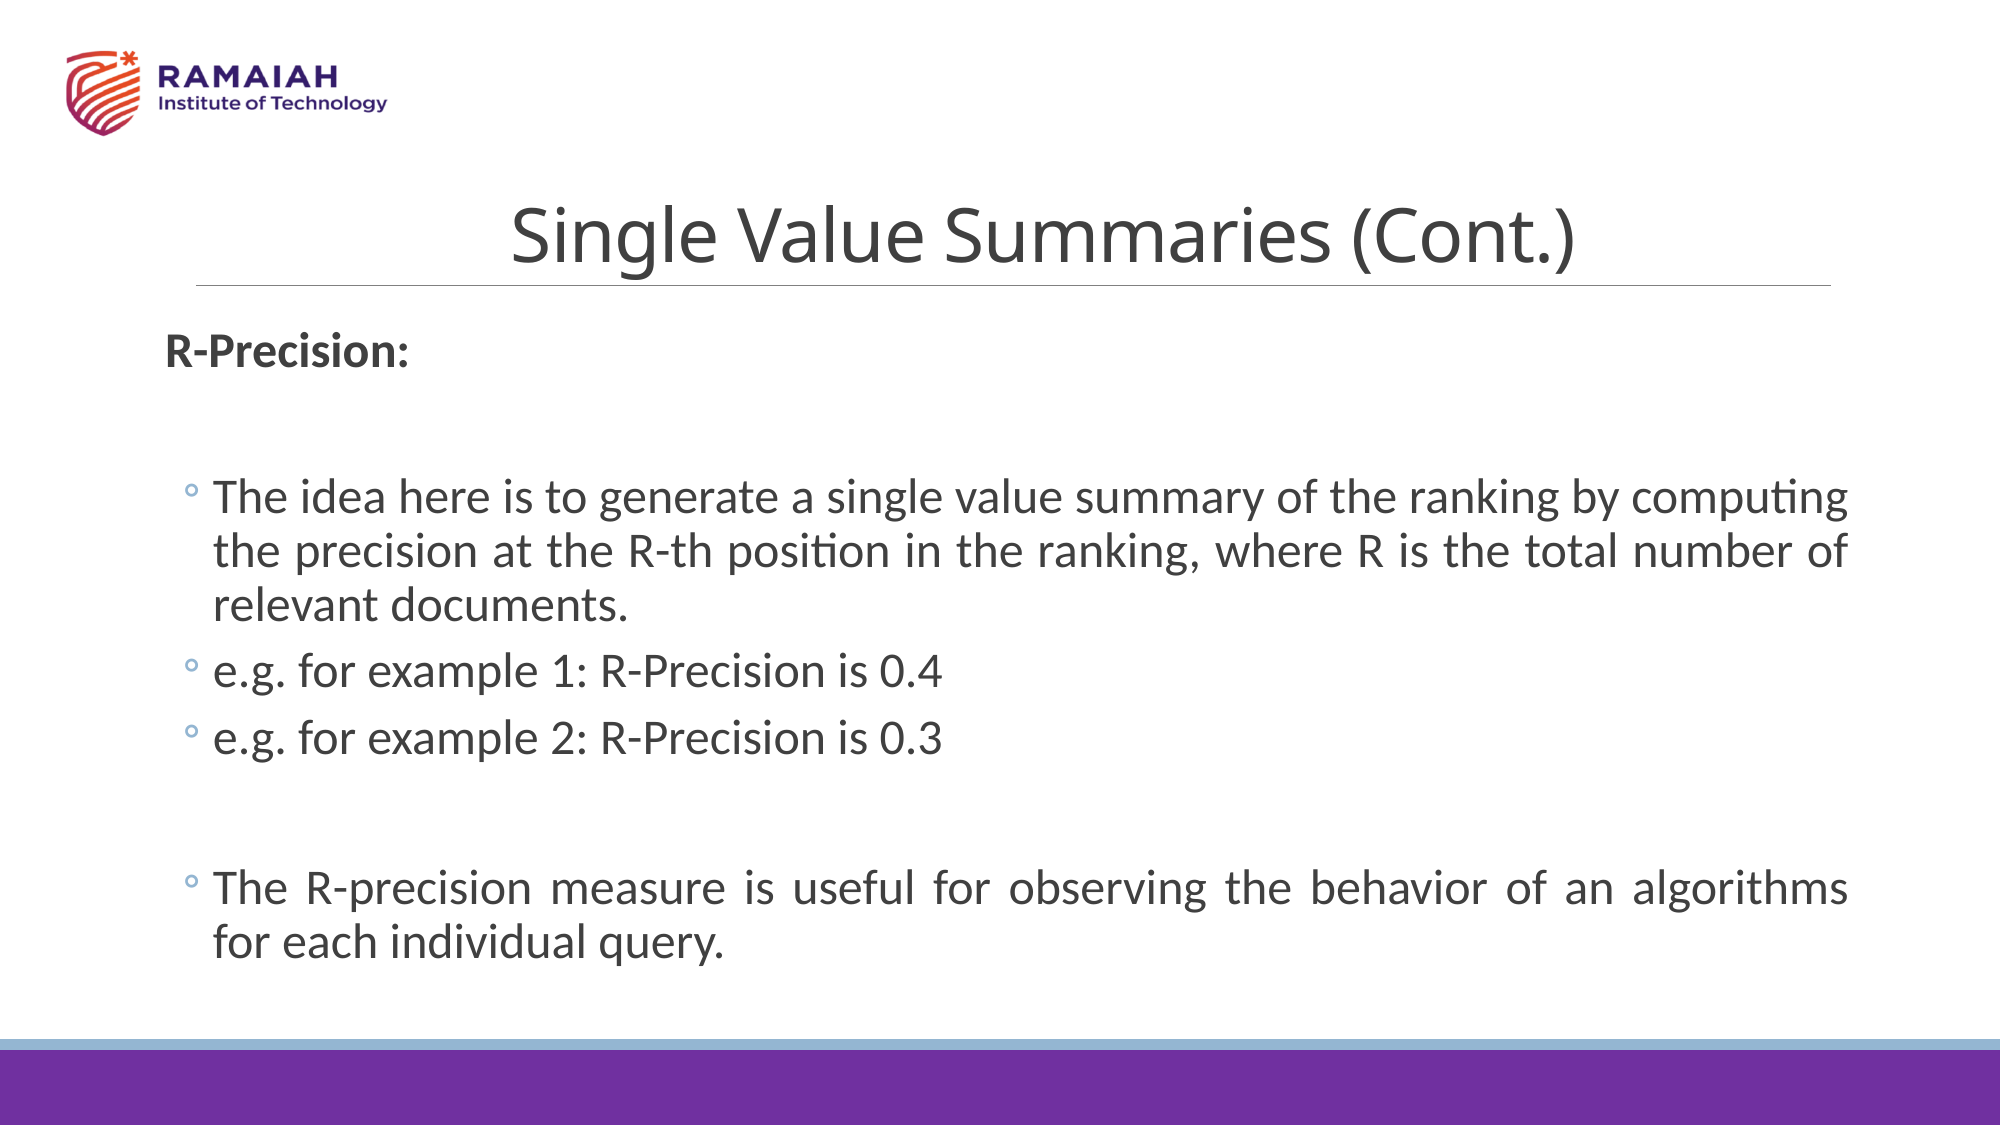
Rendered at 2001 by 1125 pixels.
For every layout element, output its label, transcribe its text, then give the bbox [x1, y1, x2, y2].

list R-Precision: The idea here is to generate a single value summary of the ranking by computing the precision at the R-th position in the ranking, where R is the total number of relevant documents. e.g. for example 1: R-Precision is 0.4 e.g. for example 2: R-Precision is 0.3 The R-precision measure is useful for observing the behavior of an algorithms for each individual query. [150, 317, 1850, 993]
picture [28, 5, 429, 166]
title Single Value Summaries (Cont.) [495, 47, 1830, 285]
